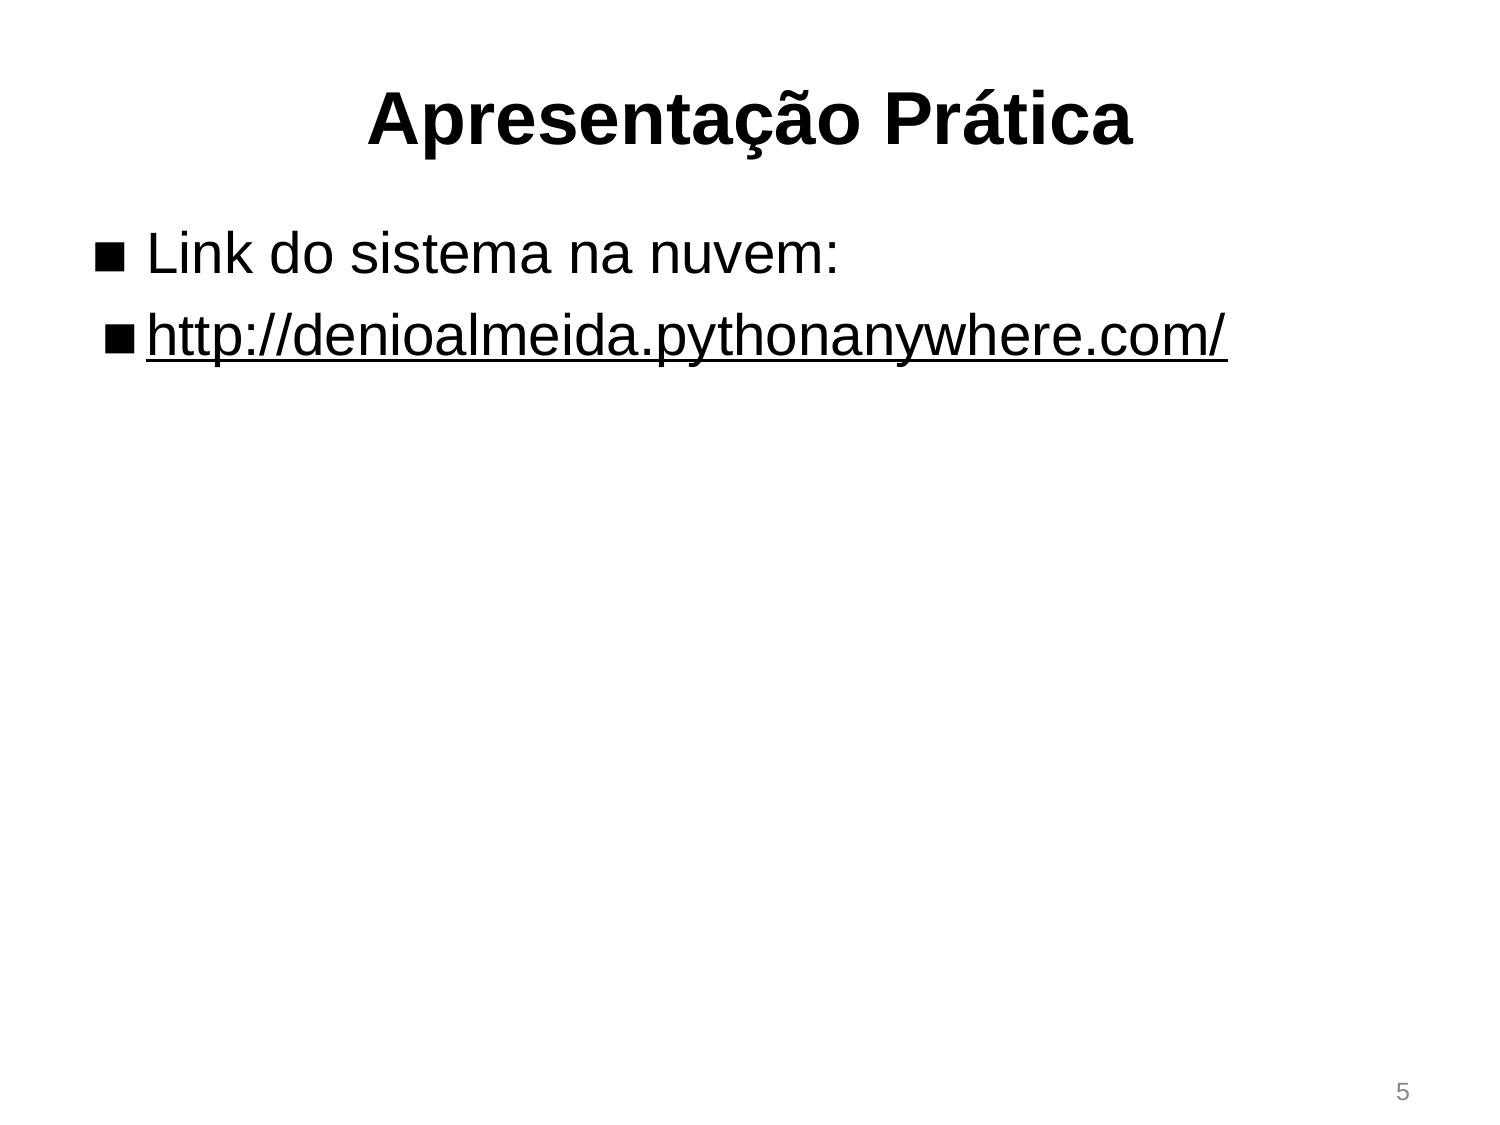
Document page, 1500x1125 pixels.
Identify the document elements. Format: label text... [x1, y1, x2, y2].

list Link do sistema na nuvem: http://denioalmeida.pythonanywhere.com/ [75, 208, 1425, 1094]
slide_number ‹#› [1074, 1060, 1425, 1121]
title Apresentação Prática [75, 20, 1425, 208]
